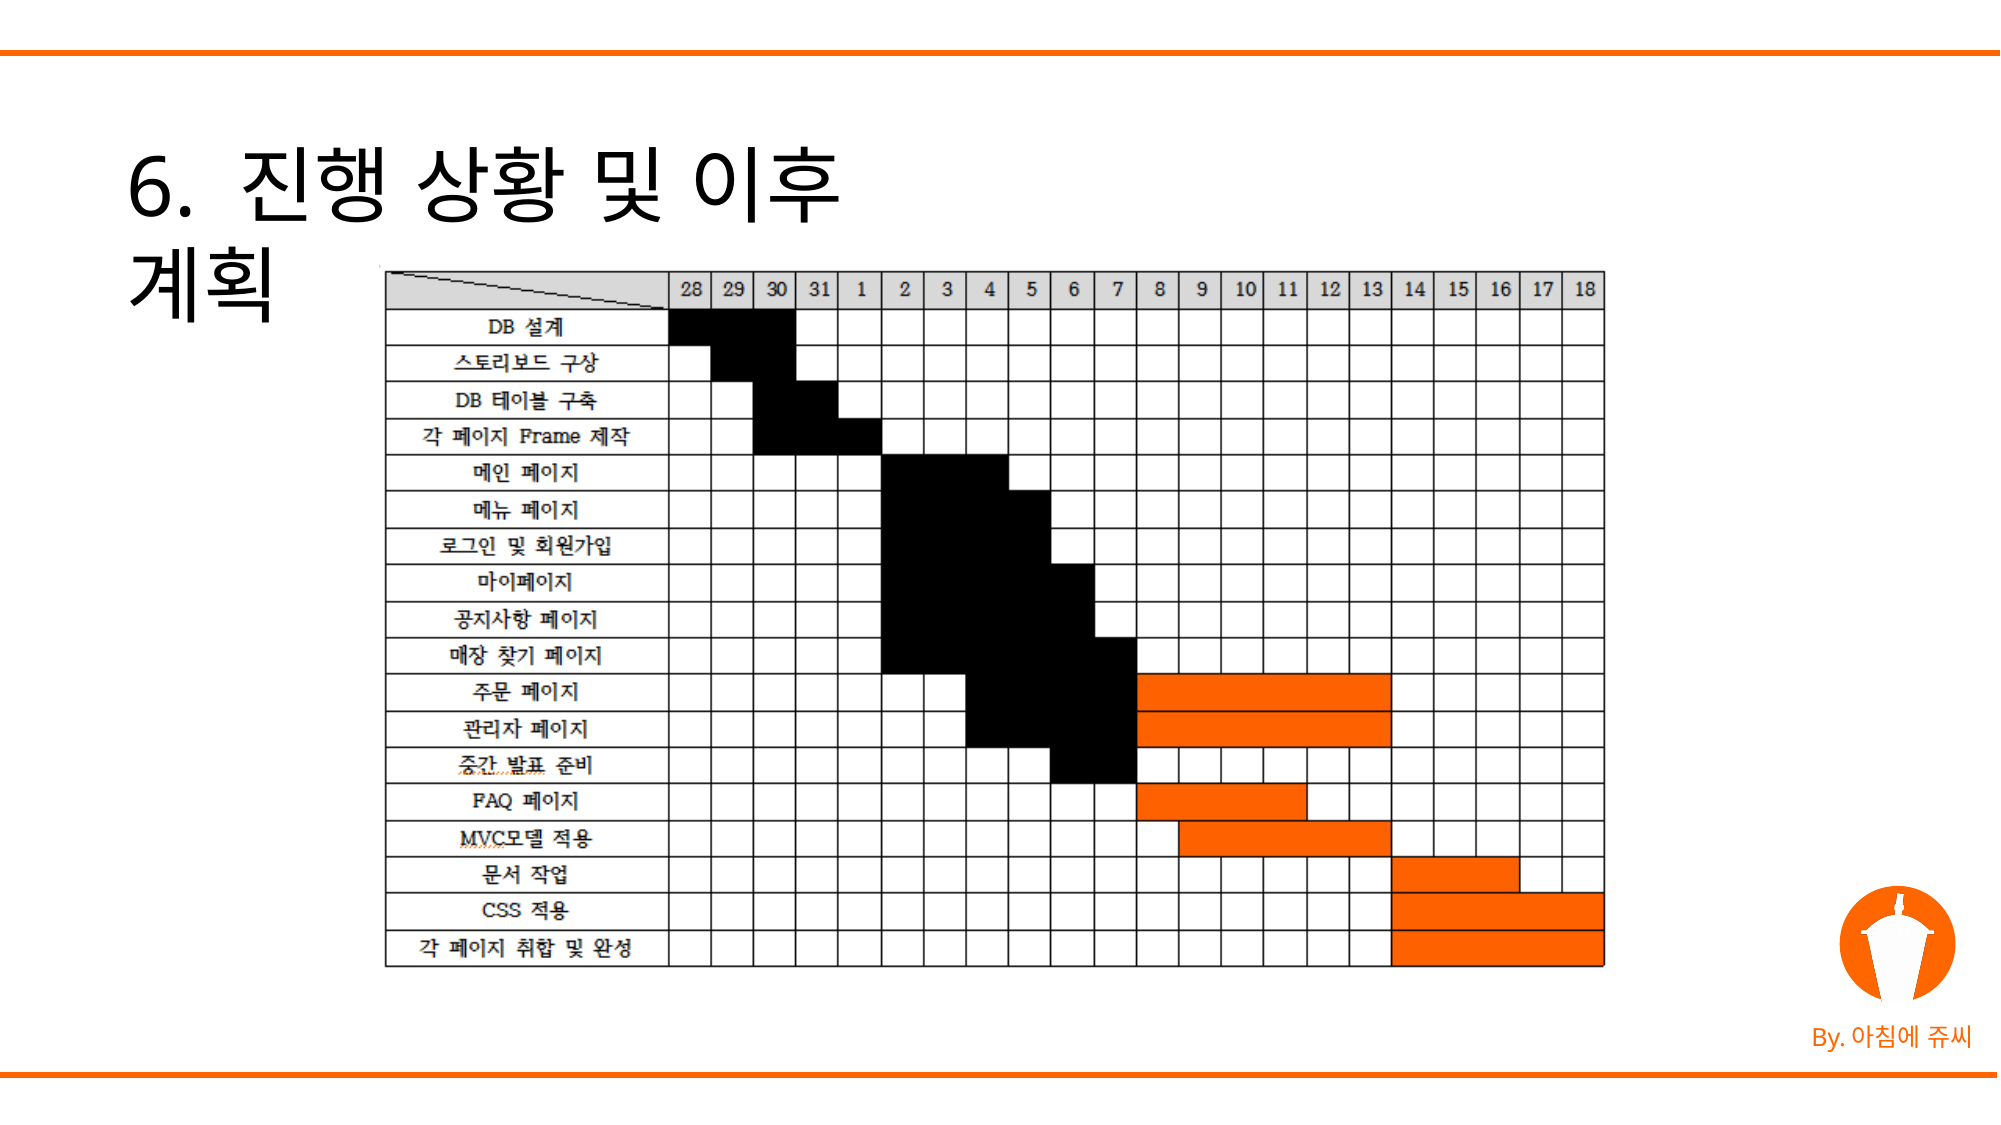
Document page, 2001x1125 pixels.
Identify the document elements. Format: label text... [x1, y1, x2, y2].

text_box By.아침에 쥬씨 [1796, 1013, 2000, 1059]
text_box 6. 진행 상황 및 이후 계획 [111, 126, 1034, 341]
picture [379, 265, 1621, 983]
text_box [1839, 885, 1956, 1002]
